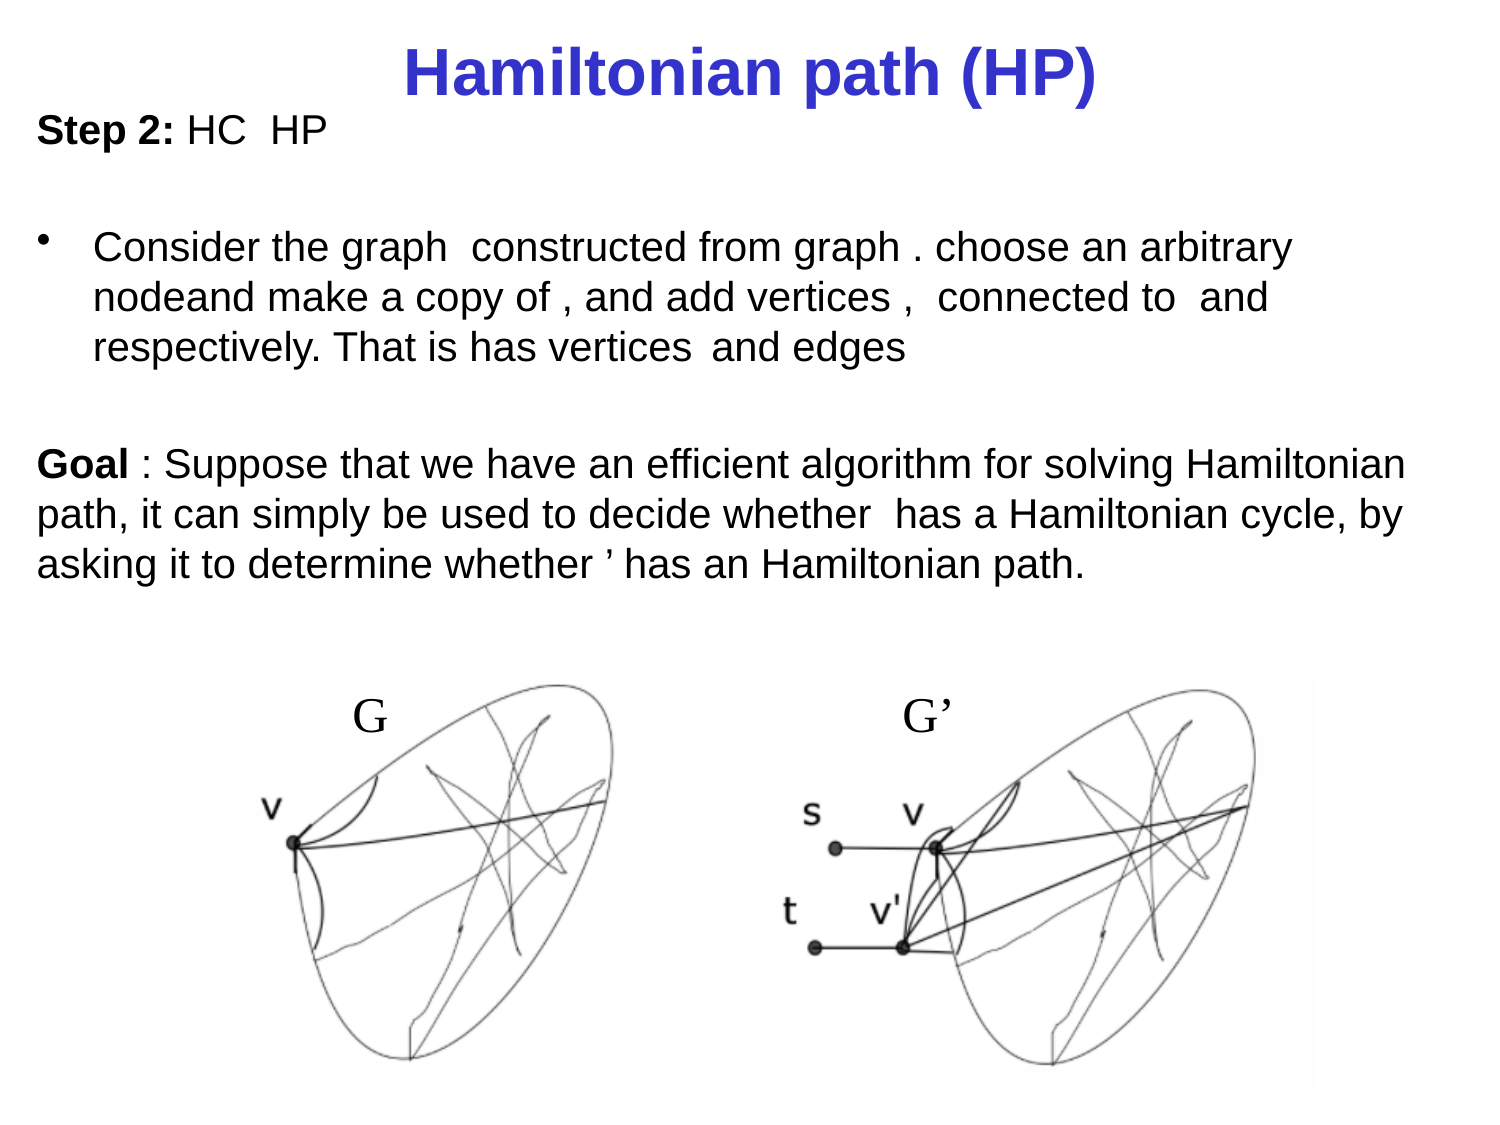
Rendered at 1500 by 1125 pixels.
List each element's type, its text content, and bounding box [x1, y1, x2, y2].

picture [184, 674, 1316, 1089]
title Hamiltonian path (HP) [37, 0, 1463, 163]
